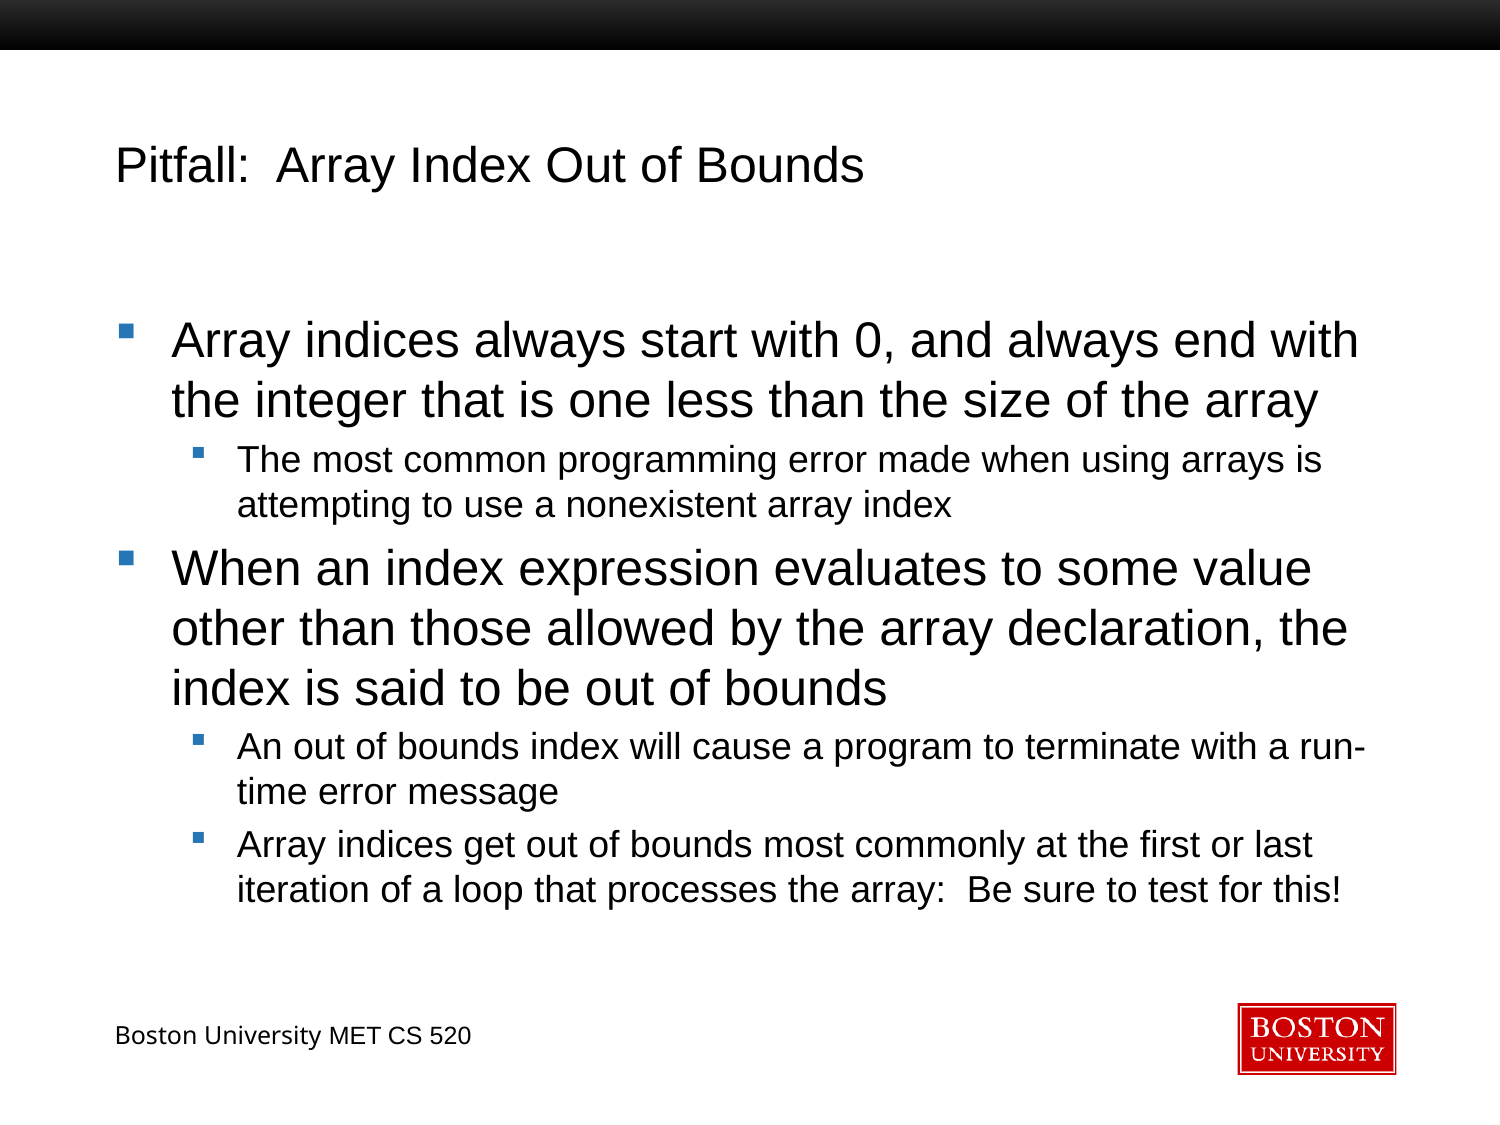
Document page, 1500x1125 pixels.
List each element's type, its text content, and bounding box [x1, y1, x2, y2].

title Pitfall: Array Index Out of Bounds [99, 125, 1400, 238]
list Array indices always start with 0, and always end with the integer that is one less than the size of the array The most common programming error made when using arrays is attempting to use a nonexistent array index When an index expression evaluates to some value other than those allowed by the array declaration, the index is said to be out of bounds An out of bounds index will cause a program to terminate with a run-time error message Array indices get out of bounds most commonly at the first or last iteration of a loop that processes the array: Be sure to test for this! [99, 299, 1400, 938]
